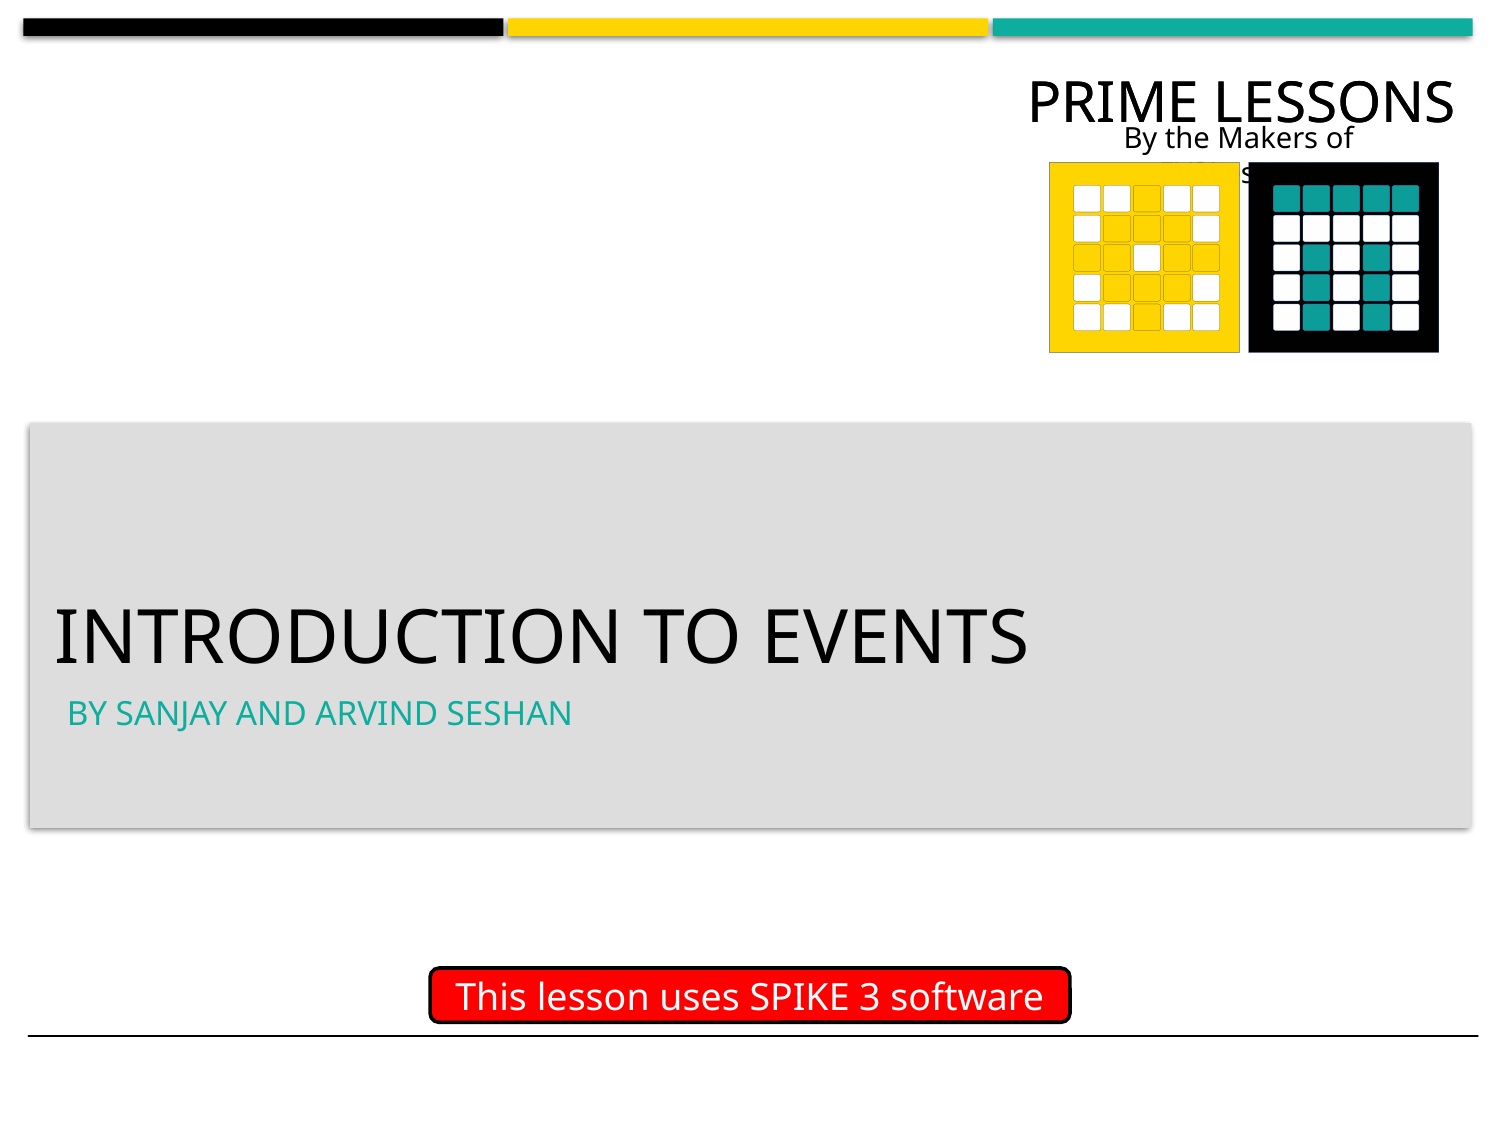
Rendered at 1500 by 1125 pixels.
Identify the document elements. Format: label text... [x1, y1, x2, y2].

picture [1248, 162, 1439, 353]
text_box This lesson uses SPIKE 3 software [428, 966, 1072, 1025]
title Introduction TO EVENTS [39, 439, 1448, 686]
picture [1049, 162, 1240, 353]
subtitle BY SANJAY AND ARVIND SESHAN [51, 685, 994, 782]
